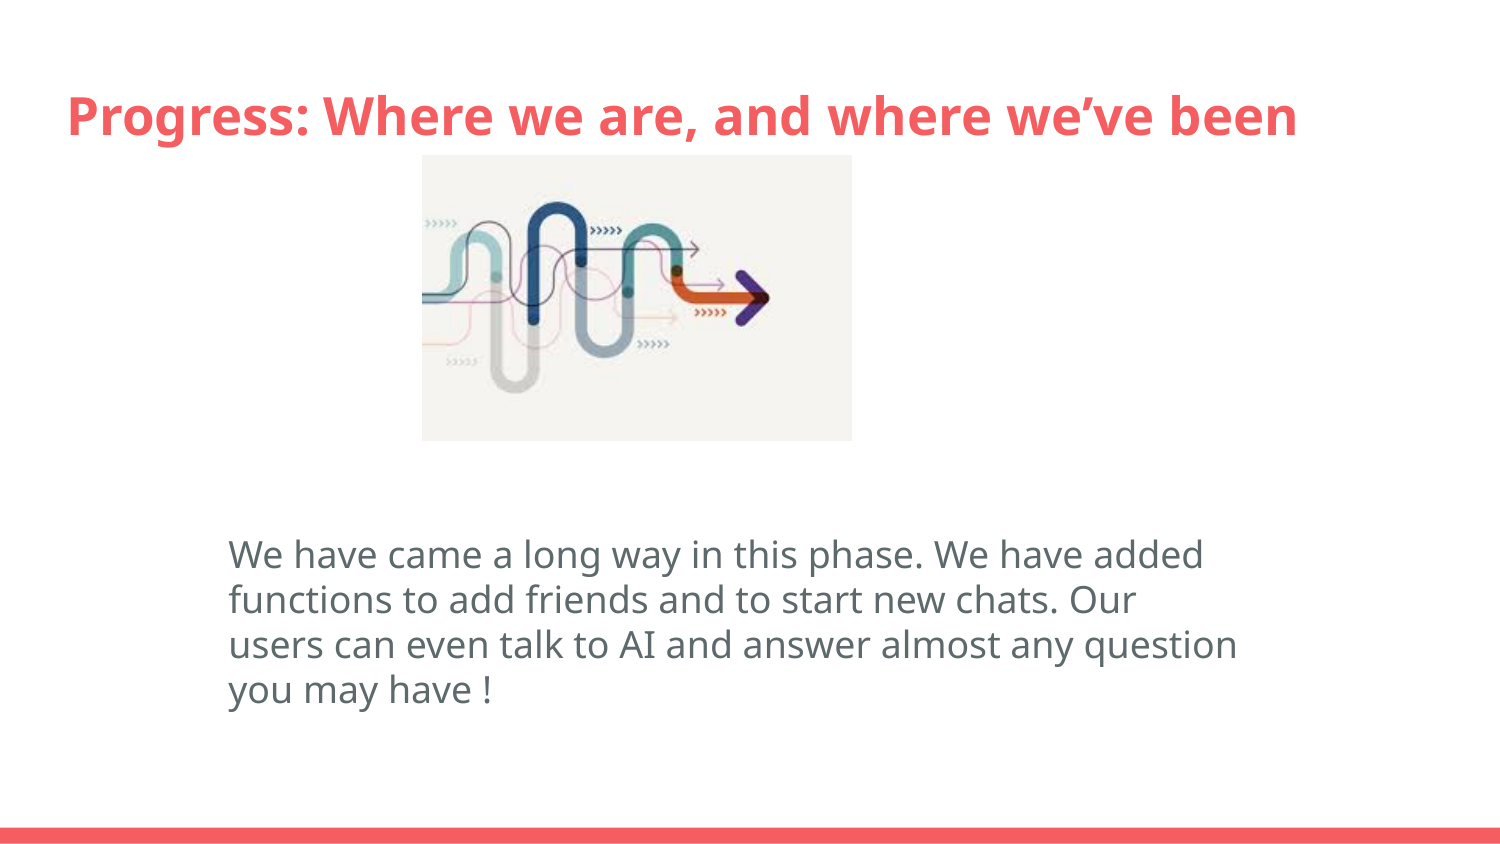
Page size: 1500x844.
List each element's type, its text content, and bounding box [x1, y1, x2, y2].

picture [422, 154, 853, 442]
text_box We have came a long way in this phase. We have added functions to add friends and to start new chats. Our users can even talk to AI and answer almost any question you may have ! [213, 516, 1257, 701]
title Progress: Where we are, and where we’ve been [51, 64, 1449, 167]
